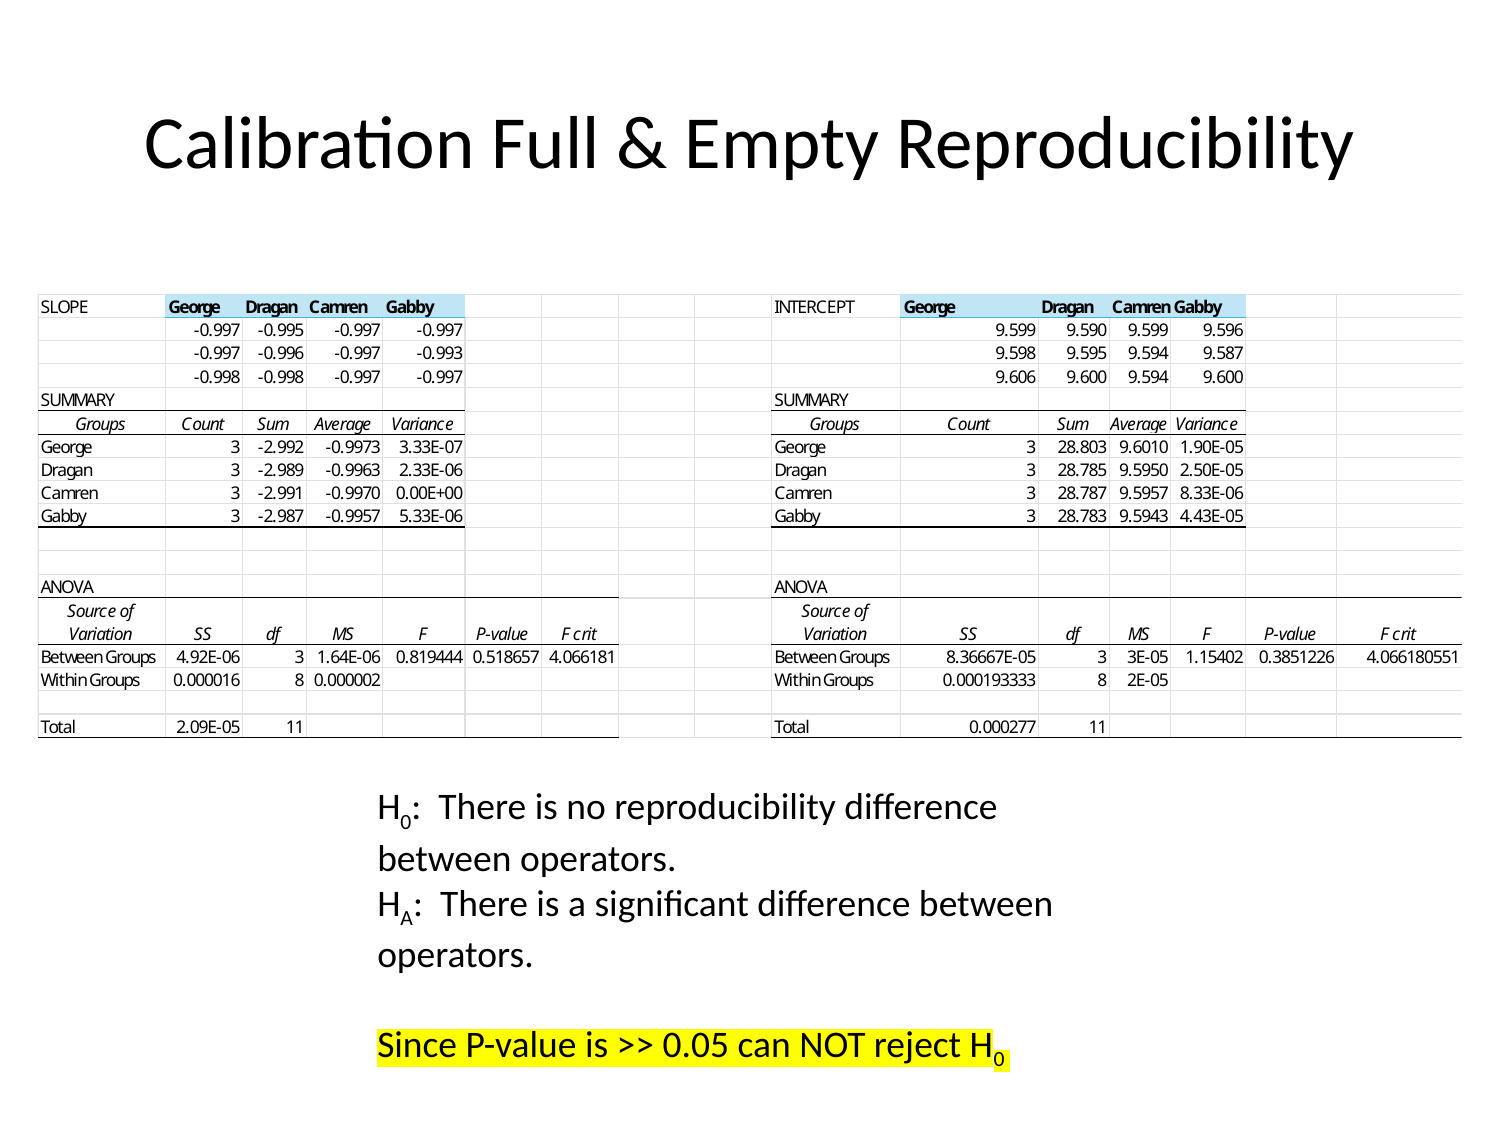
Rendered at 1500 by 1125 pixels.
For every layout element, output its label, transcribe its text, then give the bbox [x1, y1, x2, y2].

title Calibration Full & Empty Reproducibility [75, 45, 1425, 233]
picture [37, 293, 1463, 739]
text_box H0: There is no reproducibility difference between operators. HA: There is a significant difference between operators. Since P-value is >> 0.05 can NOT reject H0 [362, 774, 1075, 1079]
